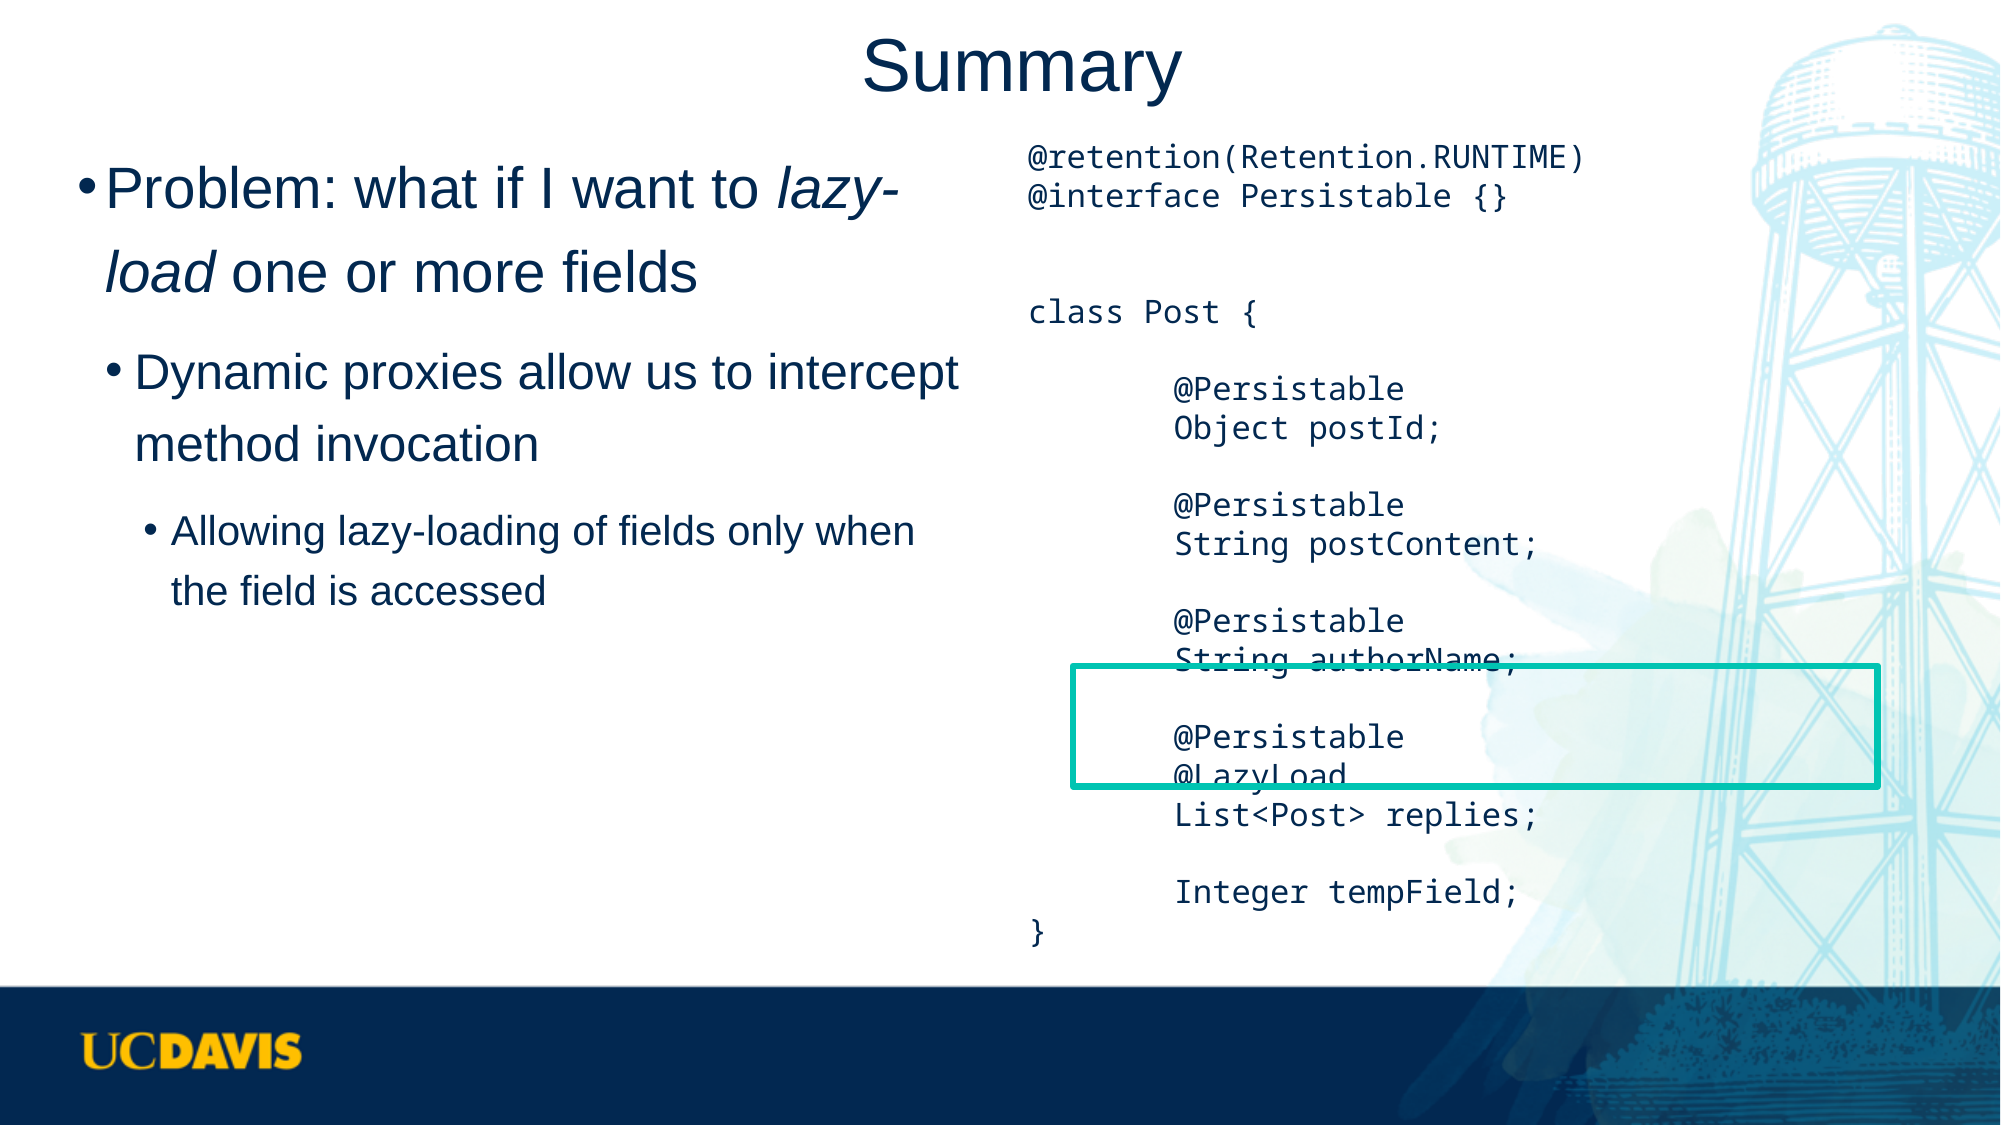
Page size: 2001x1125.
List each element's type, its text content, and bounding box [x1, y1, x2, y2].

picture [0, 0, 2001, 1125]
list Problem: what if I want to lazy-load one or more fields Dynamic proxies allow us to intercept method invocation Allowing lazy-loading of fields only when the field is accessed [62, 128, 987, 957]
list @retention(Retention.RUNTIME) @interface Persistable {} class Post { @Persistable Object postId; @Persistable String postContent; @Persistable String authorName; @Persistable @LazyLoad List<Post> replies; Integer tempField; } [1013, 128, 1938, 957]
text_box [1072, 665, 1878, 787]
title Summary [0, 0, 2000, 115]
